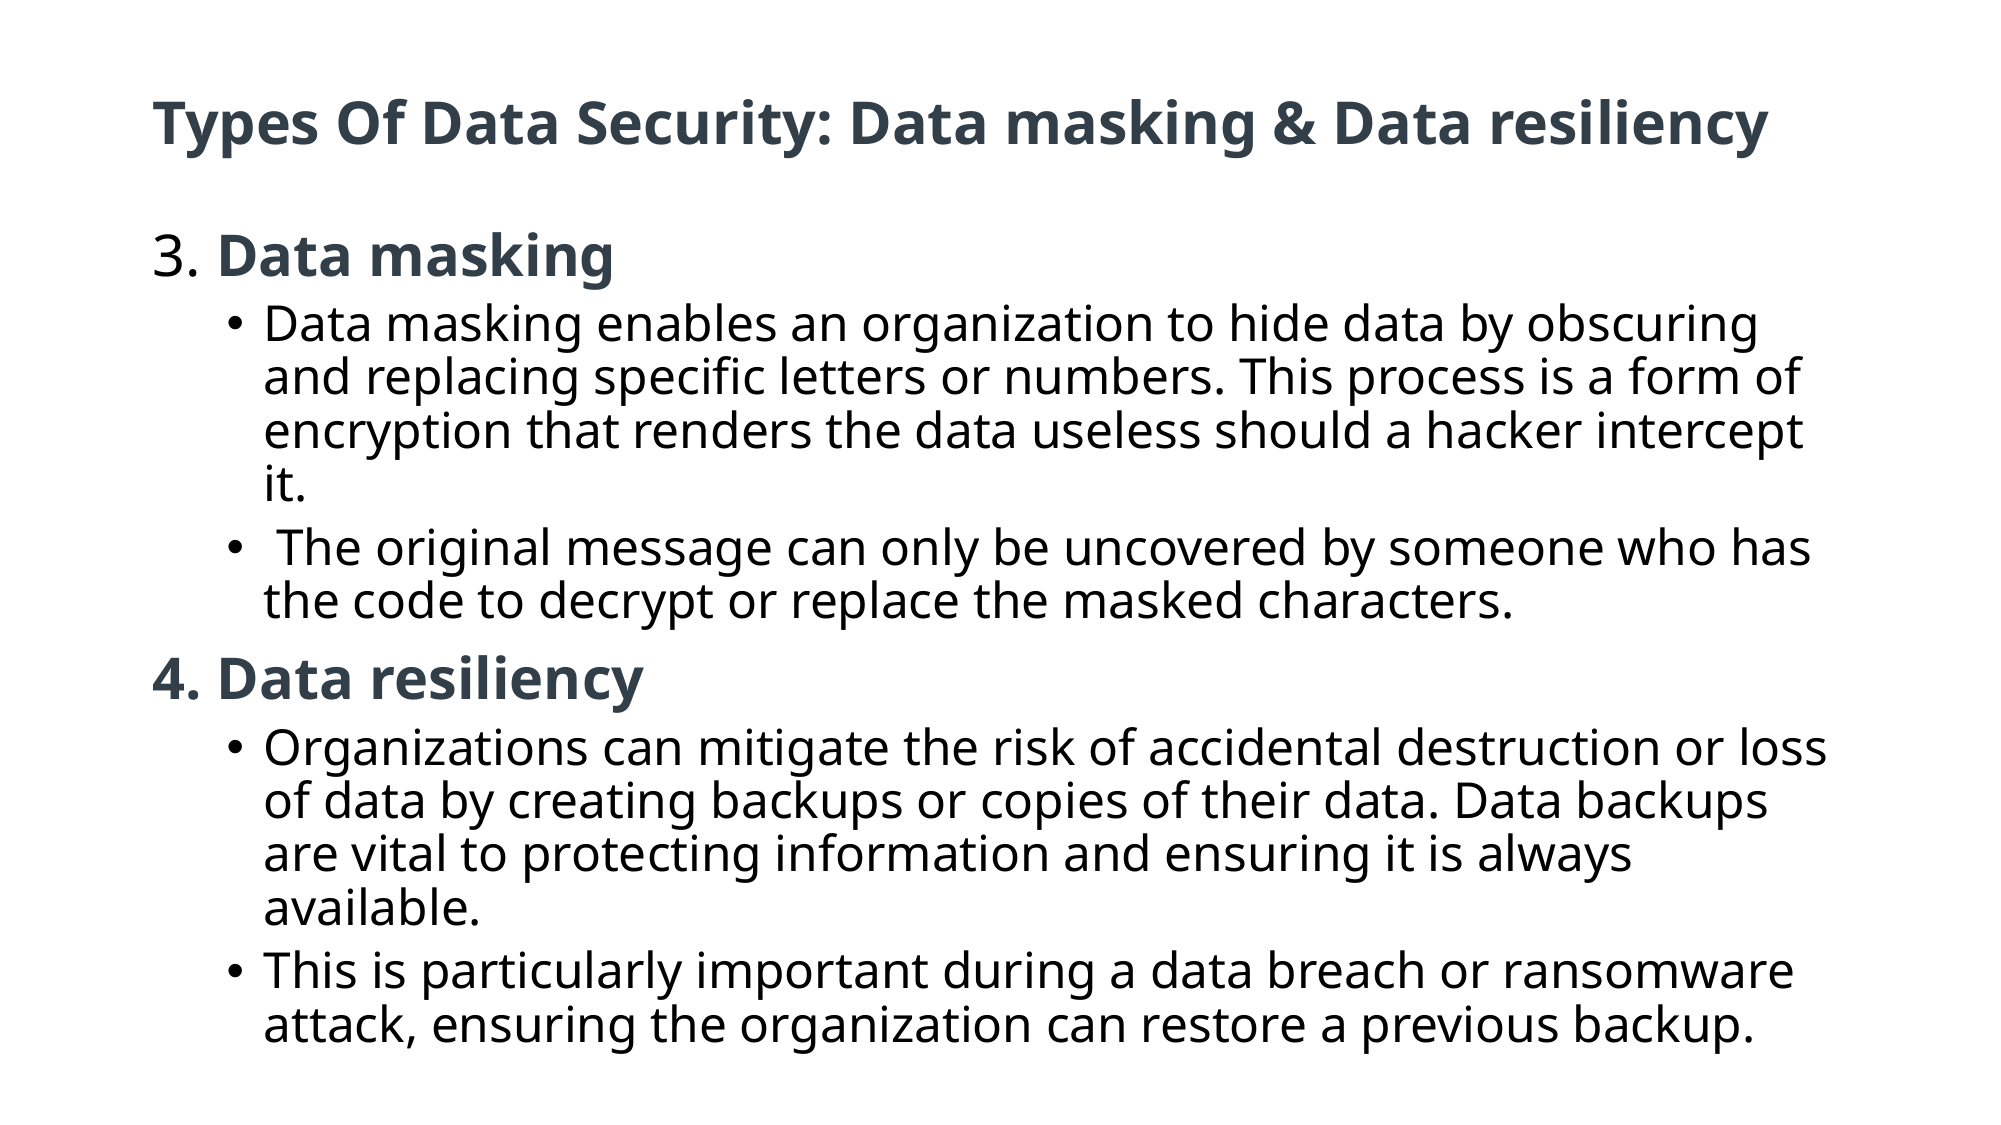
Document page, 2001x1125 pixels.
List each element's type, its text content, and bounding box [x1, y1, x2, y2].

list 3. Data masking Data masking enables an organization to hide data by obscuring and replacing specific letters or numbers. This process is a form of encryption that renders the data useless should a hacker intercept it. The original message can only be uncovered by someone who has the code to decrypt or replace the masked characters. 4. Data resiliency Organizations can mitigate the risk of accidental destruction or loss of data by creating backups or copies of their data. Data backups are vital to protecting information and ensuring it is always available. This is particularly important during a data breach or ransomware attack, ensuring the organization can restore a previous backup. [137, 218, 1863, 1066]
title Types Of Data Security: Data masking & Data resiliency [137, 59, 1863, 191]
